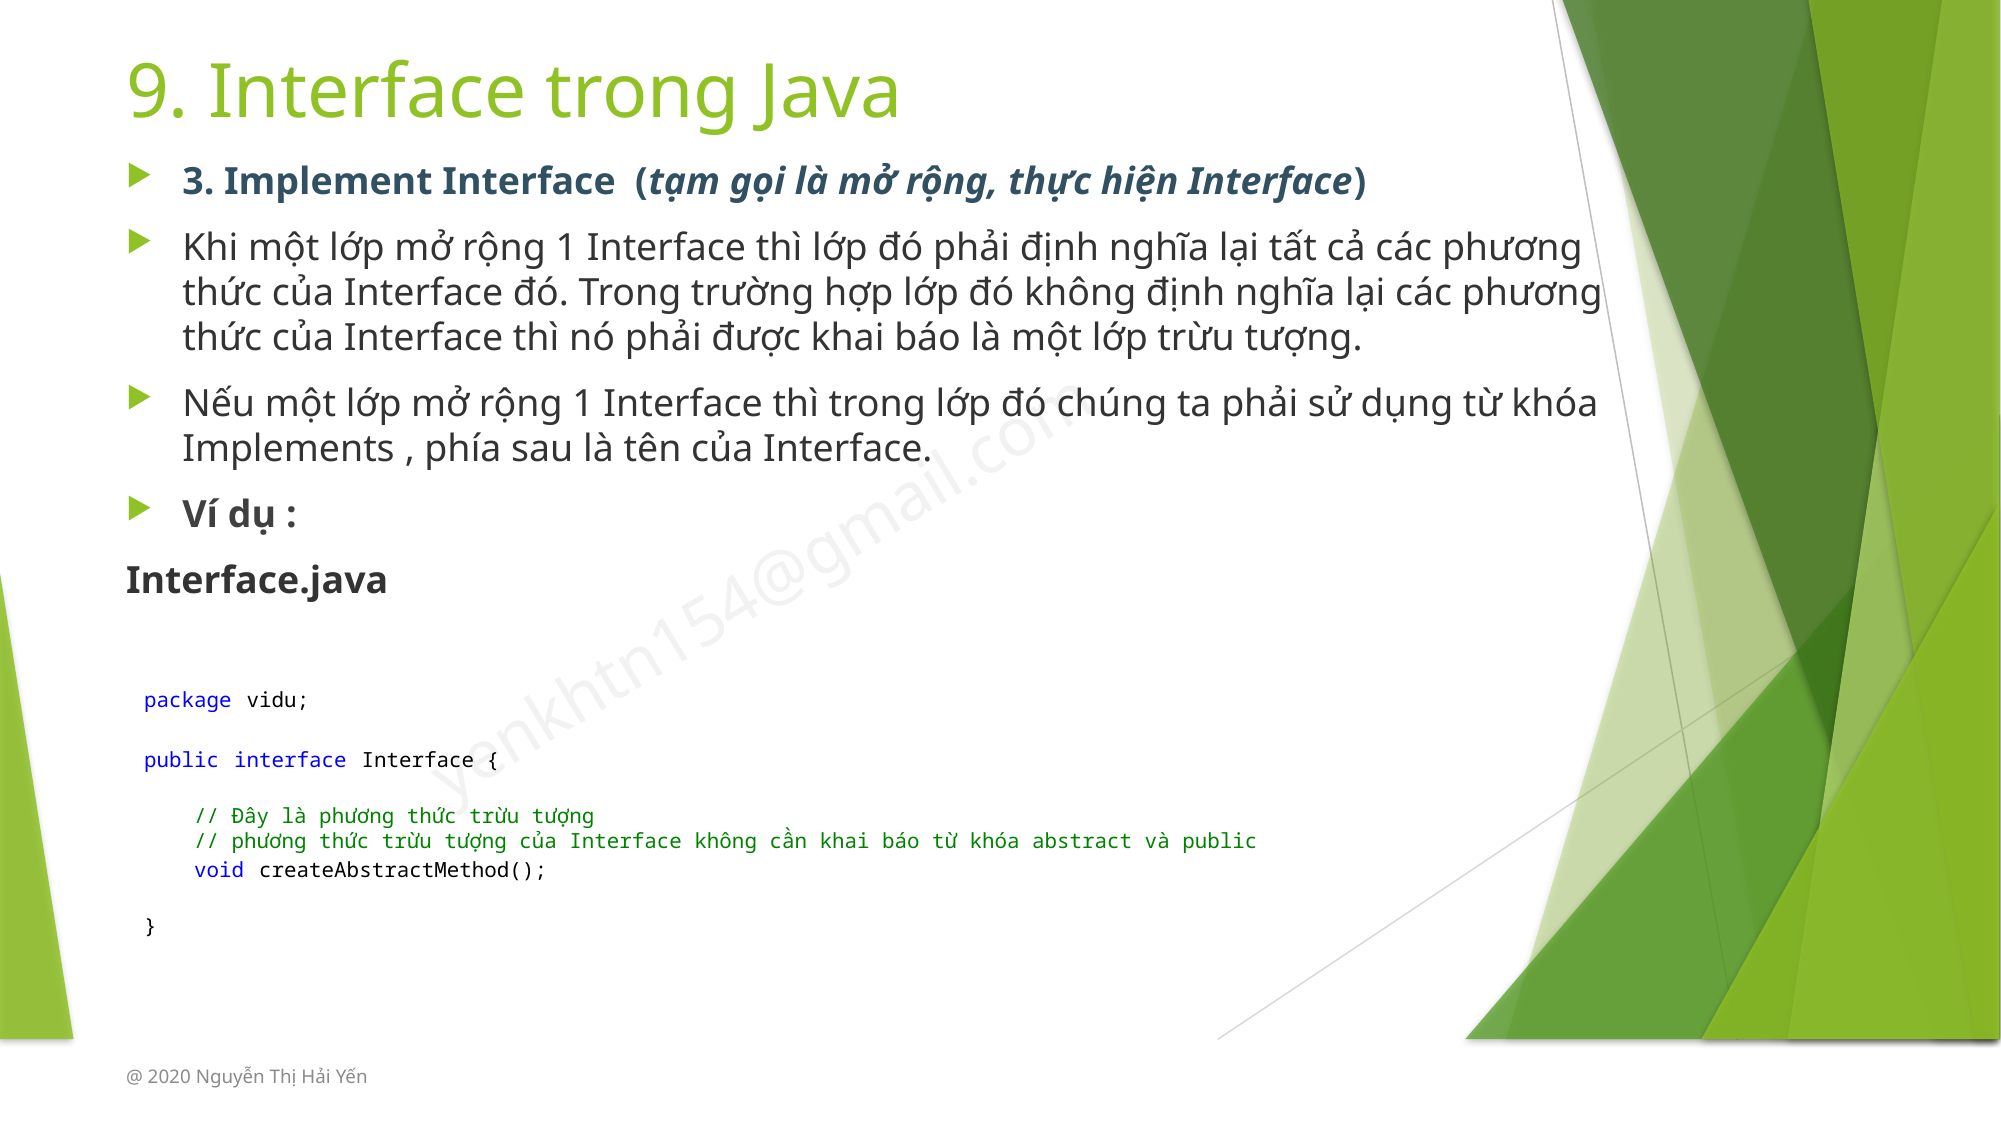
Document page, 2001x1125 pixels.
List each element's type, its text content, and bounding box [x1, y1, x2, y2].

footer @ 2020 Nguyễn Thị Hải Yến [111, 1046, 1145, 1107]
list 3. Implement Interface (tạm gọi là mở rộng, thực hiện Interface) Khi một lớp mở rộng 1 Interface thì lớp đó phải định nghĩa lại tất cả các phương thức của Interface đó. Trong trường hợp lớp đó không định nghĩa lại các phương thức của Interface thì nó phải được khai báo là một lớp trừu tượng. Nếu một lớp mở rộng 1 Interface thì trong lớp đó chúng ta phải sử dụng từ khóa Implements , phía sau là tên của Interface. Ví dụ : Interface.java [111, 149, 1635, 1058]
text_box package vidu; public interface Interface { // Đây là phương thức trừu tượng // phương thức trừu tượng của Interface không cần khai báo từ khóa abstract và public void createAbstractMethod(); } [144, 682, 1413, 938]
title 9. Interface trong Java [111, 34, 1522, 149]
